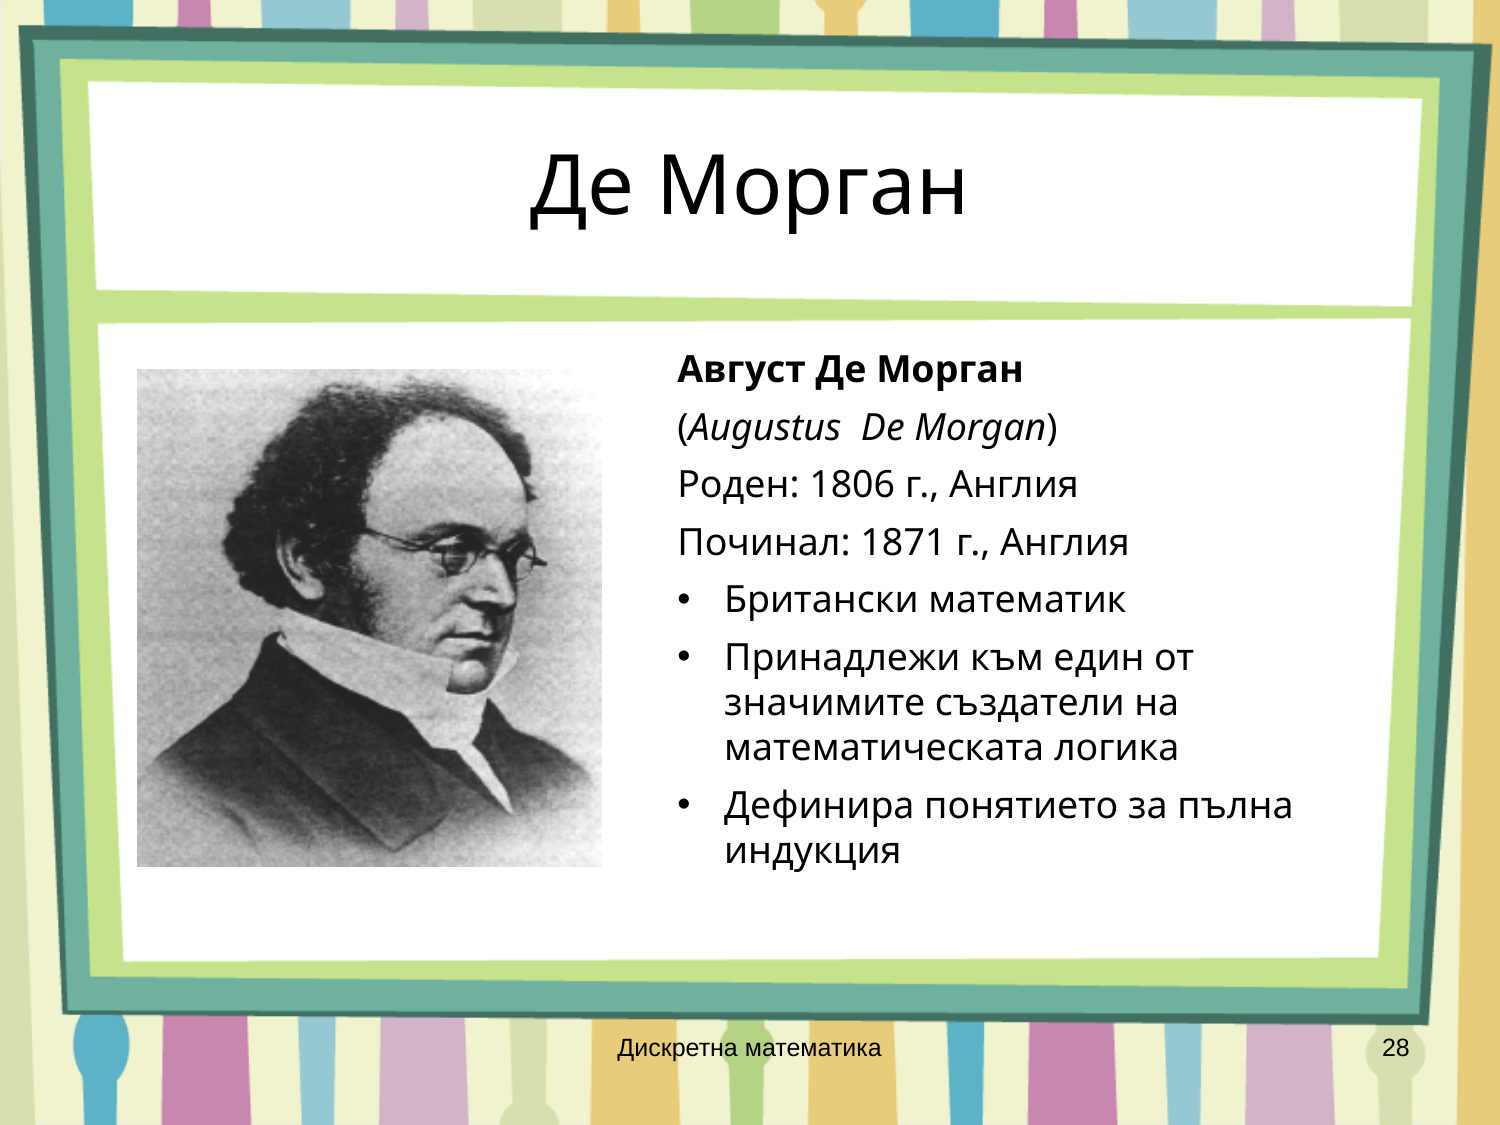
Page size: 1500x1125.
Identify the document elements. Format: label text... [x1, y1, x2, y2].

text_box Август Де Морган (Augustus De Morgan) Роден: 1806 г., Англия Починал: 1871 г., Англия Британски математик Принадлежи към един от значимите създатели на математическата логика Дефинира понятието за пълна индукция [662, 338, 1375, 878]
title Де Морган [75, 87, 1425, 275]
slide_number 28 [1074, 1024, 1425, 1103]
footer Дискретна математика [512, 1024, 988, 1103]
picture [0, 0, 1500, 1125]
